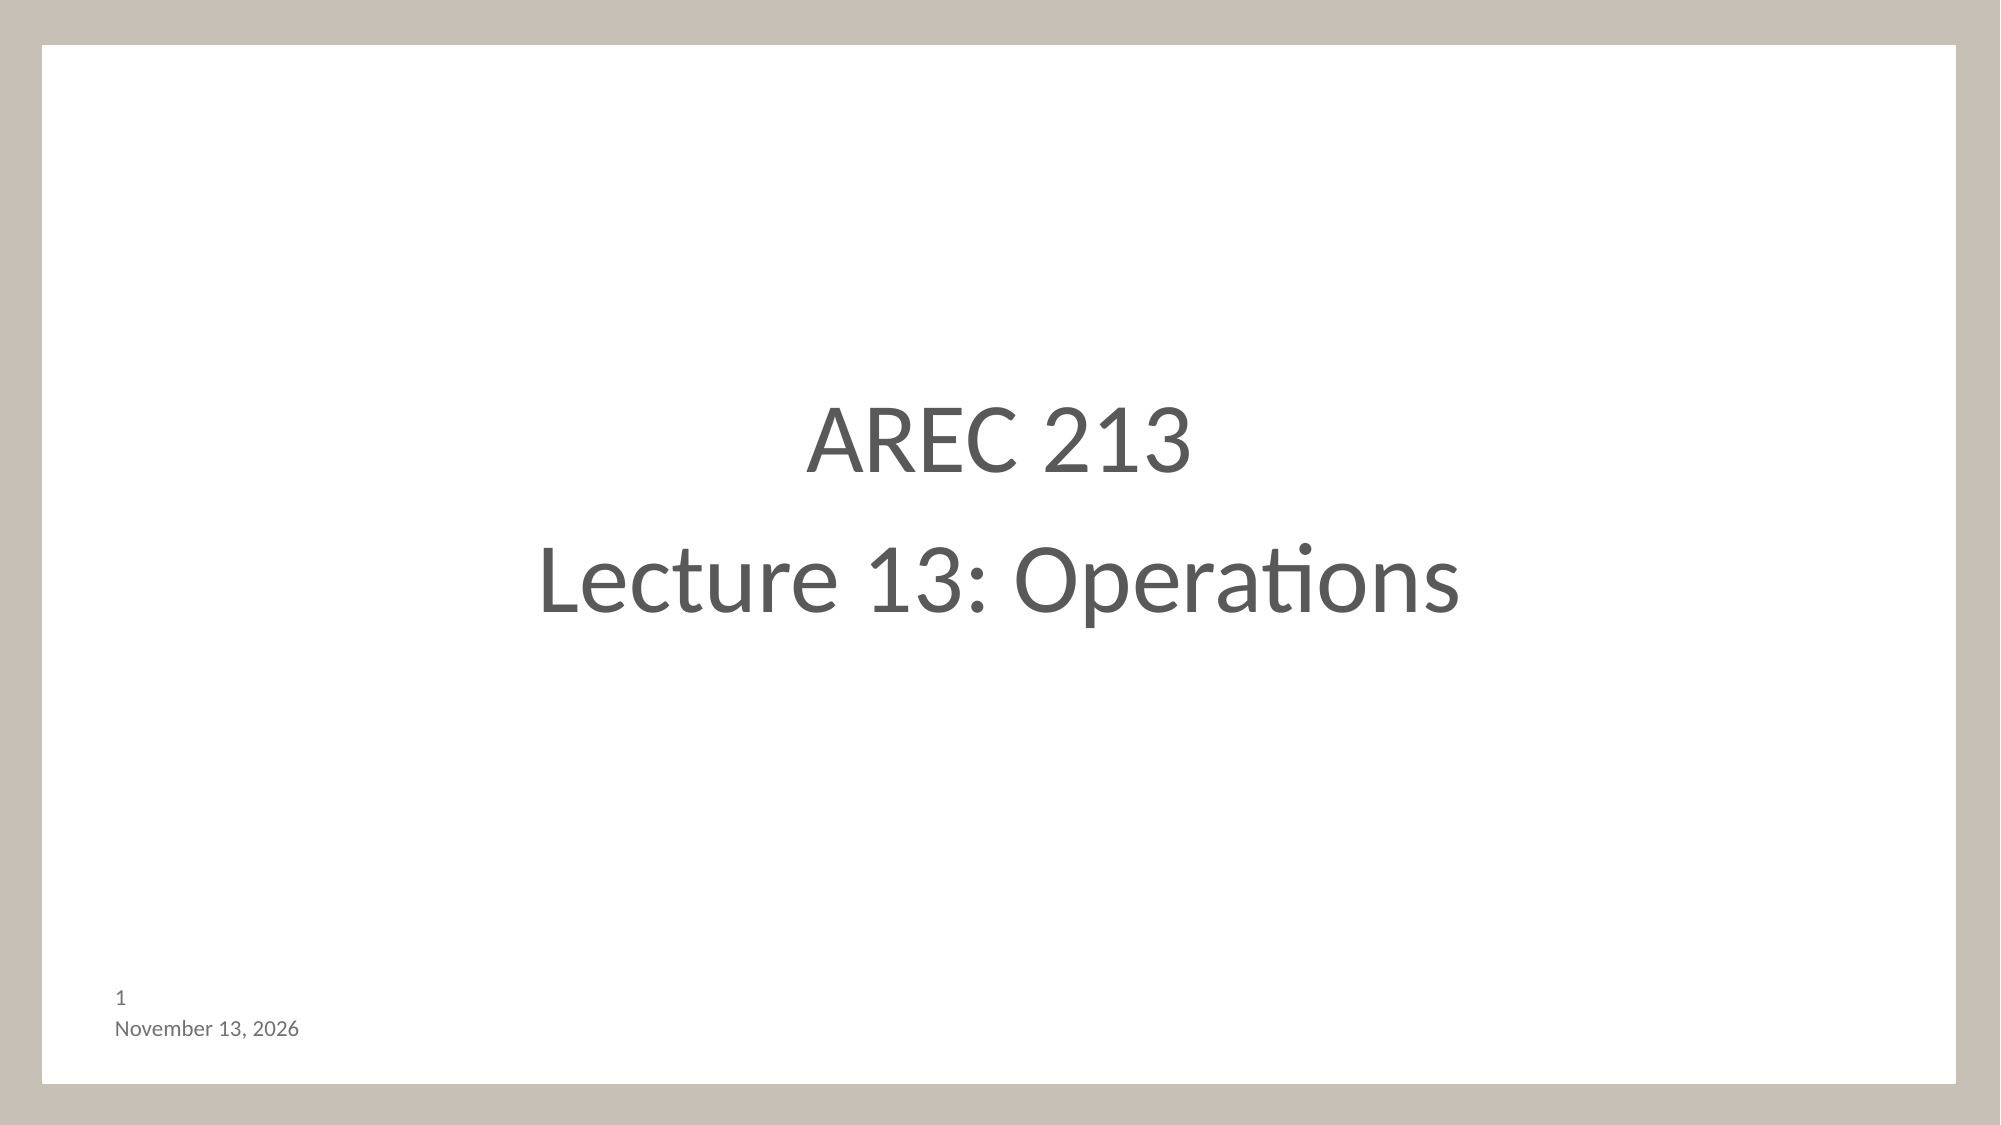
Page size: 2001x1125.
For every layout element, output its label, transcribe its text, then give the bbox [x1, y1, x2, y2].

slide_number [99, 1012, 500, 1043]
slide_number 0 [99, 982, 180, 1013]
text_box [43, 45, 1955, 1084]
list AREC 213 Lecture 13: Operations [99, 224, 1900, 938]
